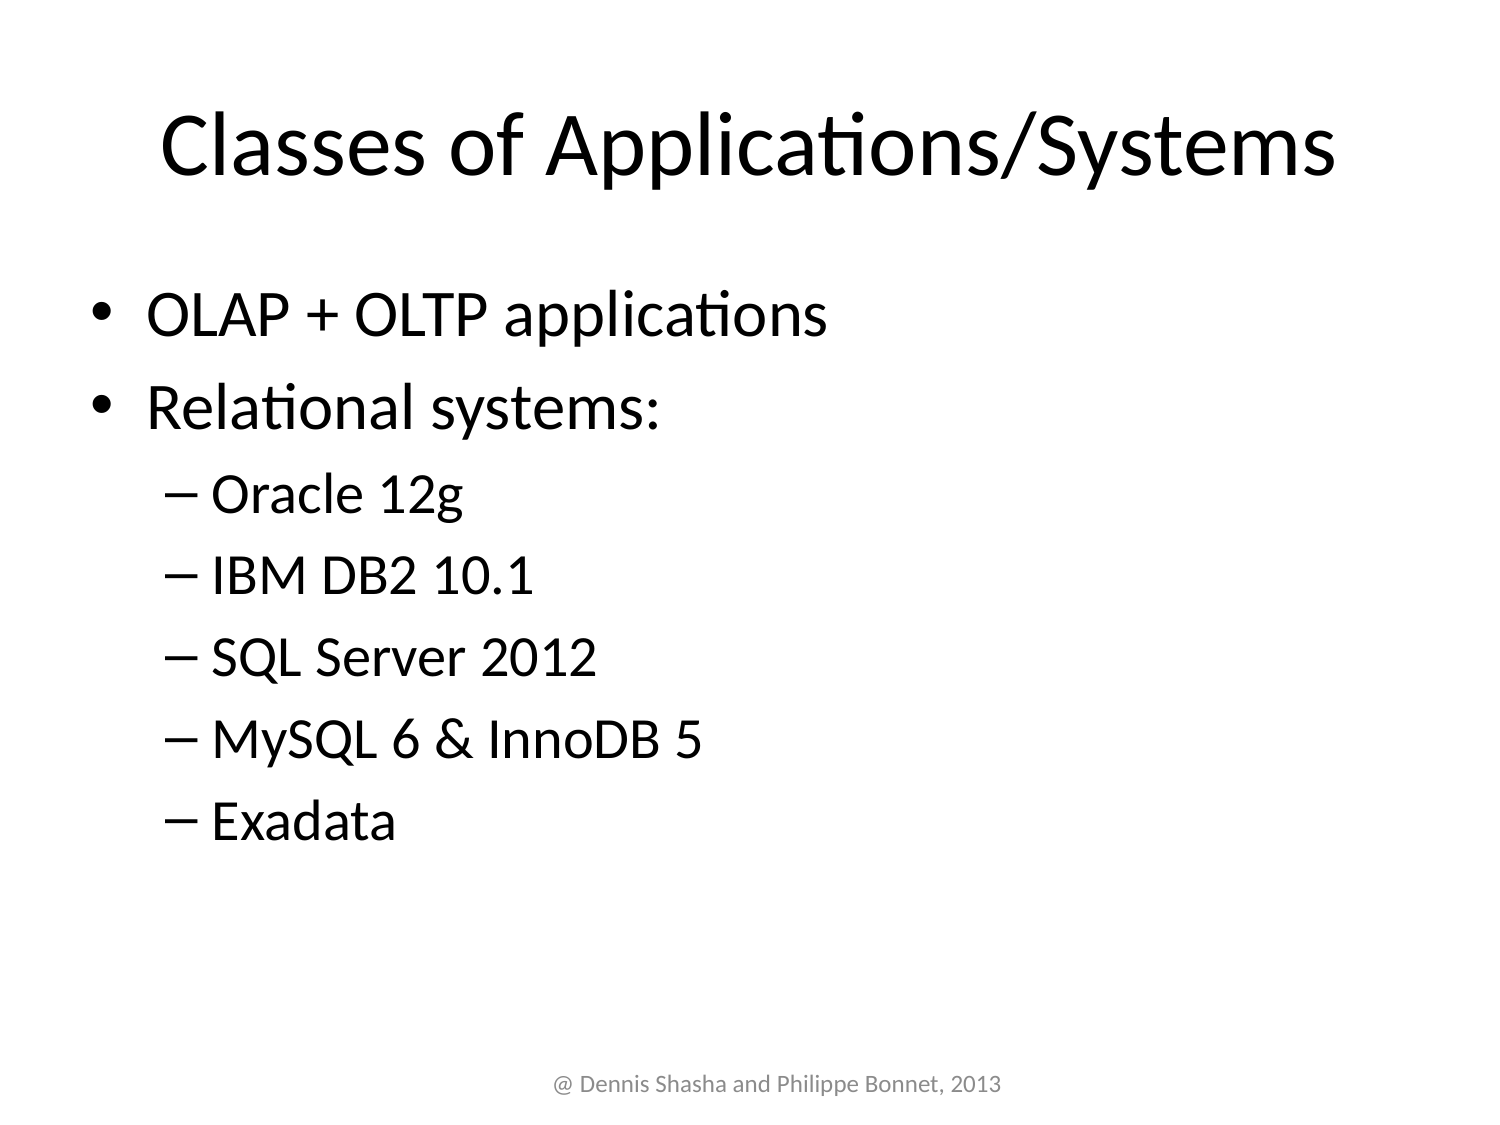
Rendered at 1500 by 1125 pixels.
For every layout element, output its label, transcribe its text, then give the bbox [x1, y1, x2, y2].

list OLAP + OLTP applications Relational systems: Oracle 12g IBM DB2 10.1 SQL Server 2012 MySQL 6 & InnoDB 5 Exadata [75, 262, 1425, 1005]
footer @ Dennis Shasha and Philippe Bonnet, 2013 [512, 1070, 1042, 1125]
title Classes of Applications/Systems [75, 45, 1425, 233]
